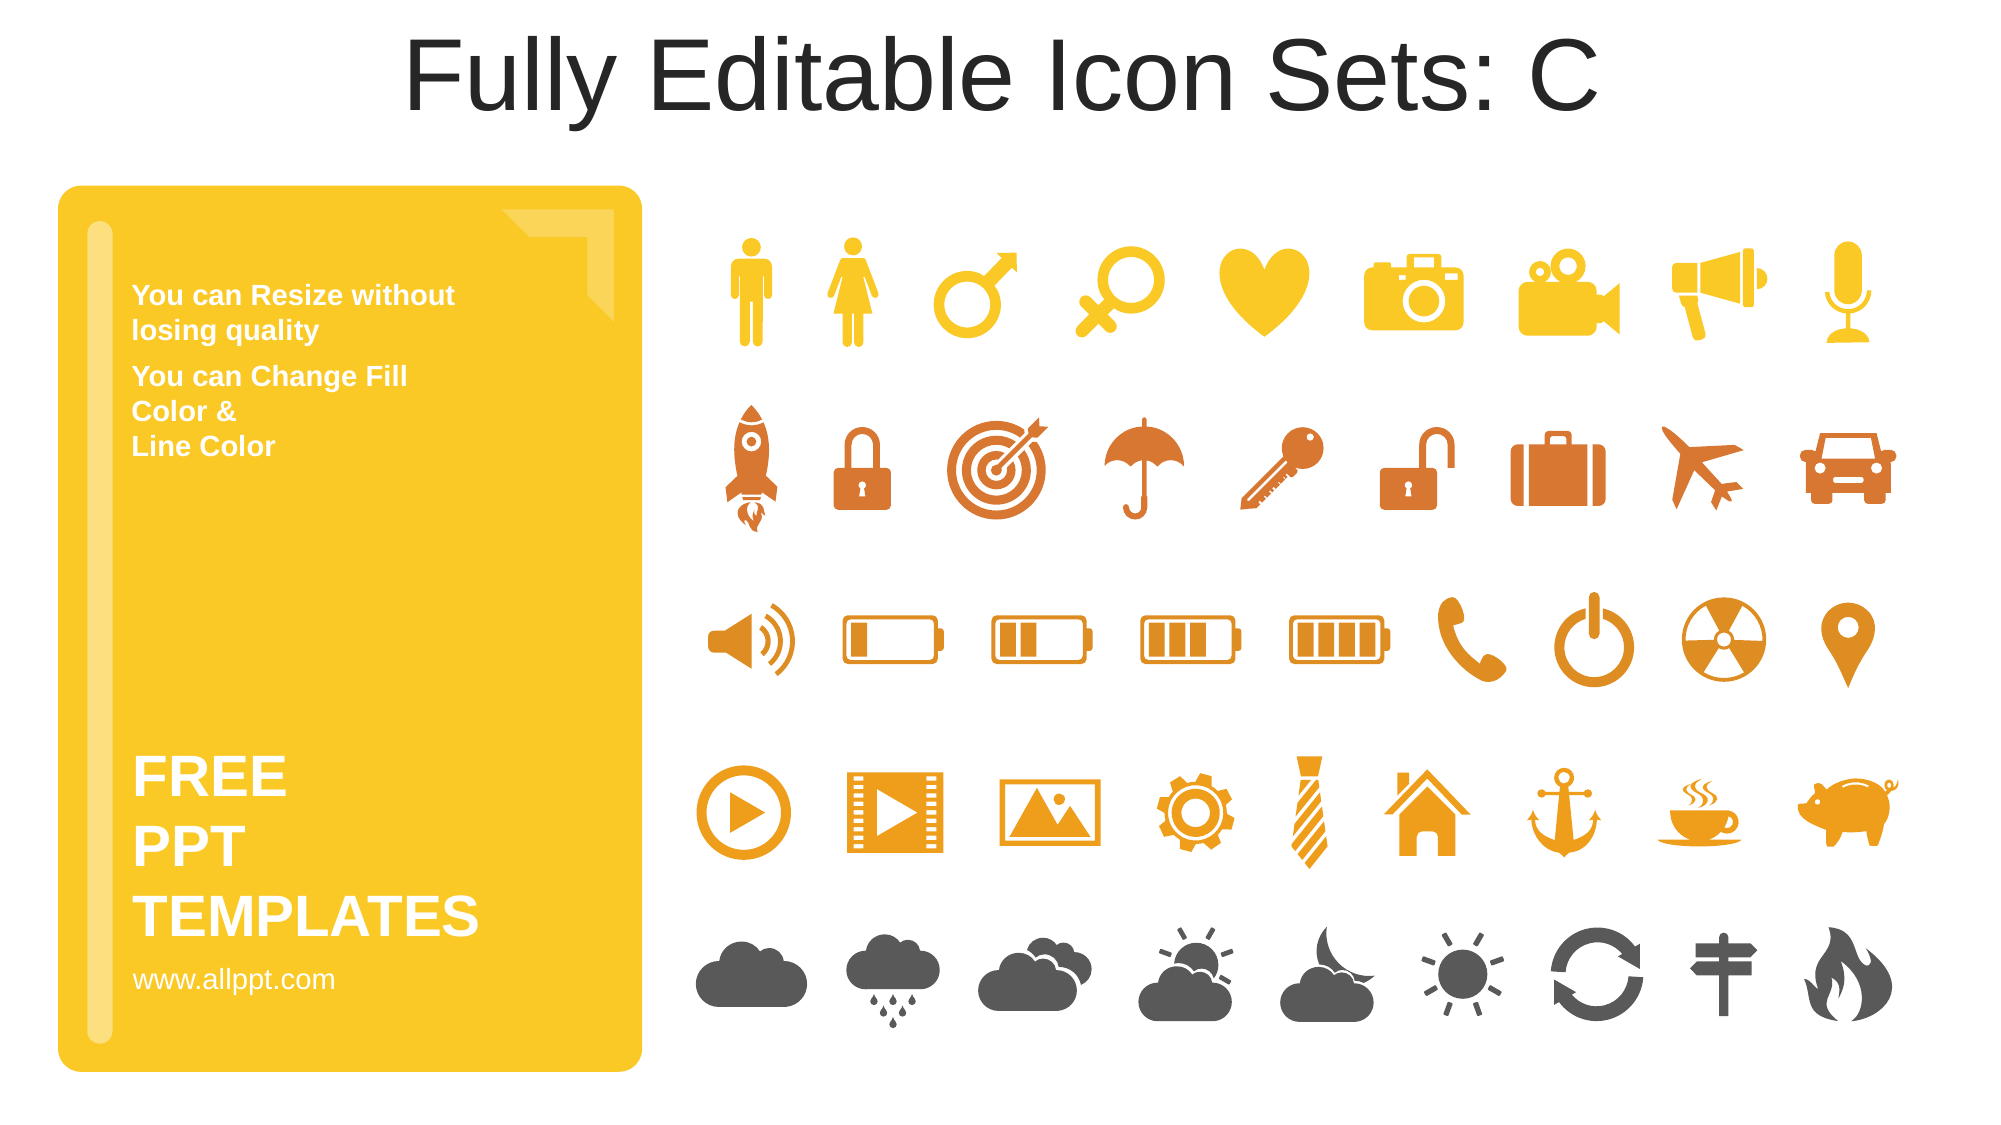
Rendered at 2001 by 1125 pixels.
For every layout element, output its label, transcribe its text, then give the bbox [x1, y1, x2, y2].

text_box [1290, 755, 1329, 871]
text_box [1527, 429, 1589, 508]
text_box [1103, 416, 1186, 521]
text_box [1176, 926, 1188, 941]
text_box [1488, 955, 1506, 967]
text_box [1660, 425, 1747, 513]
text_box [1378, 425, 1456, 511]
list Fully Editable Icon Sets: C [53, 20, 1952, 140]
text_box [999, 778, 1102, 847]
text_box [1279, 923, 1378, 1023]
text_box [1139, 614, 1243, 666]
text_box [1155, 771, 1236, 854]
text_box [845, 933, 941, 1007]
text_box [1137, 941, 1233, 1023]
text_box [1802, 926, 1894, 1023]
text_box [878, 1002, 889, 1018]
text_box [841, 614, 945, 666]
text_box [1796, 777, 1900, 848]
text_box [1517, 247, 1621, 337]
text_box [724, 403, 779, 534]
text_box [1680, 596, 1768, 683]
text_box [763, 612, 784, 668]
text_box [826, 236, 880, 349]
text_box [1591, 443, 1607, 508]
text_box [695, 764, 793, 861]
text_box [946, 415, 1051, 521]
text_box [1436, 596, 1508, 683]
text_box [1472, 931, 1485, 948]
text_box [1422, 984, 1439, 998]
text_box [1437, 948, 1489, 1000]
text_box [1074, 245, 1166, 339]
text_box [1471, 1000, 1484, 1018]
text_box [1671, 247, 1769, 342]
text_box [832, 425, 892, 511]
text_box [1655, 777, 1744, 848]
text_box [768, 601, 796, 678]
text_box [846, 771, 944, 854]
text_box [888, 1014, 898, 1030]
text_box [1833, 240, 1863, 306]
text_box [1820, 601, 1876, 691]
text_box [1524, 766, 1604, 859]
text_box [1218, 247, 1311, 339]
text_box [1486, 984, 1503, 998]
text_box [1363, 252, 1465, 332]
text_box [1509, 443, 1525, 508]
text_box [707, 611, 753, 671]
text_box [1553, 975, 1645, 1023]
text_box [1440, 931, 1454, 948]
text_box [729, 236, 774, 348]
text_box [1219, 947, 1235, 959]
text_box [932, 251, 1019, 340]
text_box [1688, 931, 1759, 1018]
text_box [1381, 766, 1474, 857]
text_box [977, 936, 1093, 1012]
text_box [990, 614, 1094, 666]
text_box [1798, 432, 1898, 505]
text_box [1553, 590, 1636, 689]
text_box [694, 940, 809, 1008]
text_box [1239, 426, 1325, 511]
text_box [1288, 614, 1392, 666]
text_box [1442, 1000, 1454, 1018]
text_box [1823, 289, 1873, 344]
text_box [1549, 926, 1641, 974]
text_box [897, 1002, 908, 1018]
text_box [757, 623, 772, 658]
text_box [1204, 926, 1217, 941]
text_box [1420, 955, 1437, 967]
